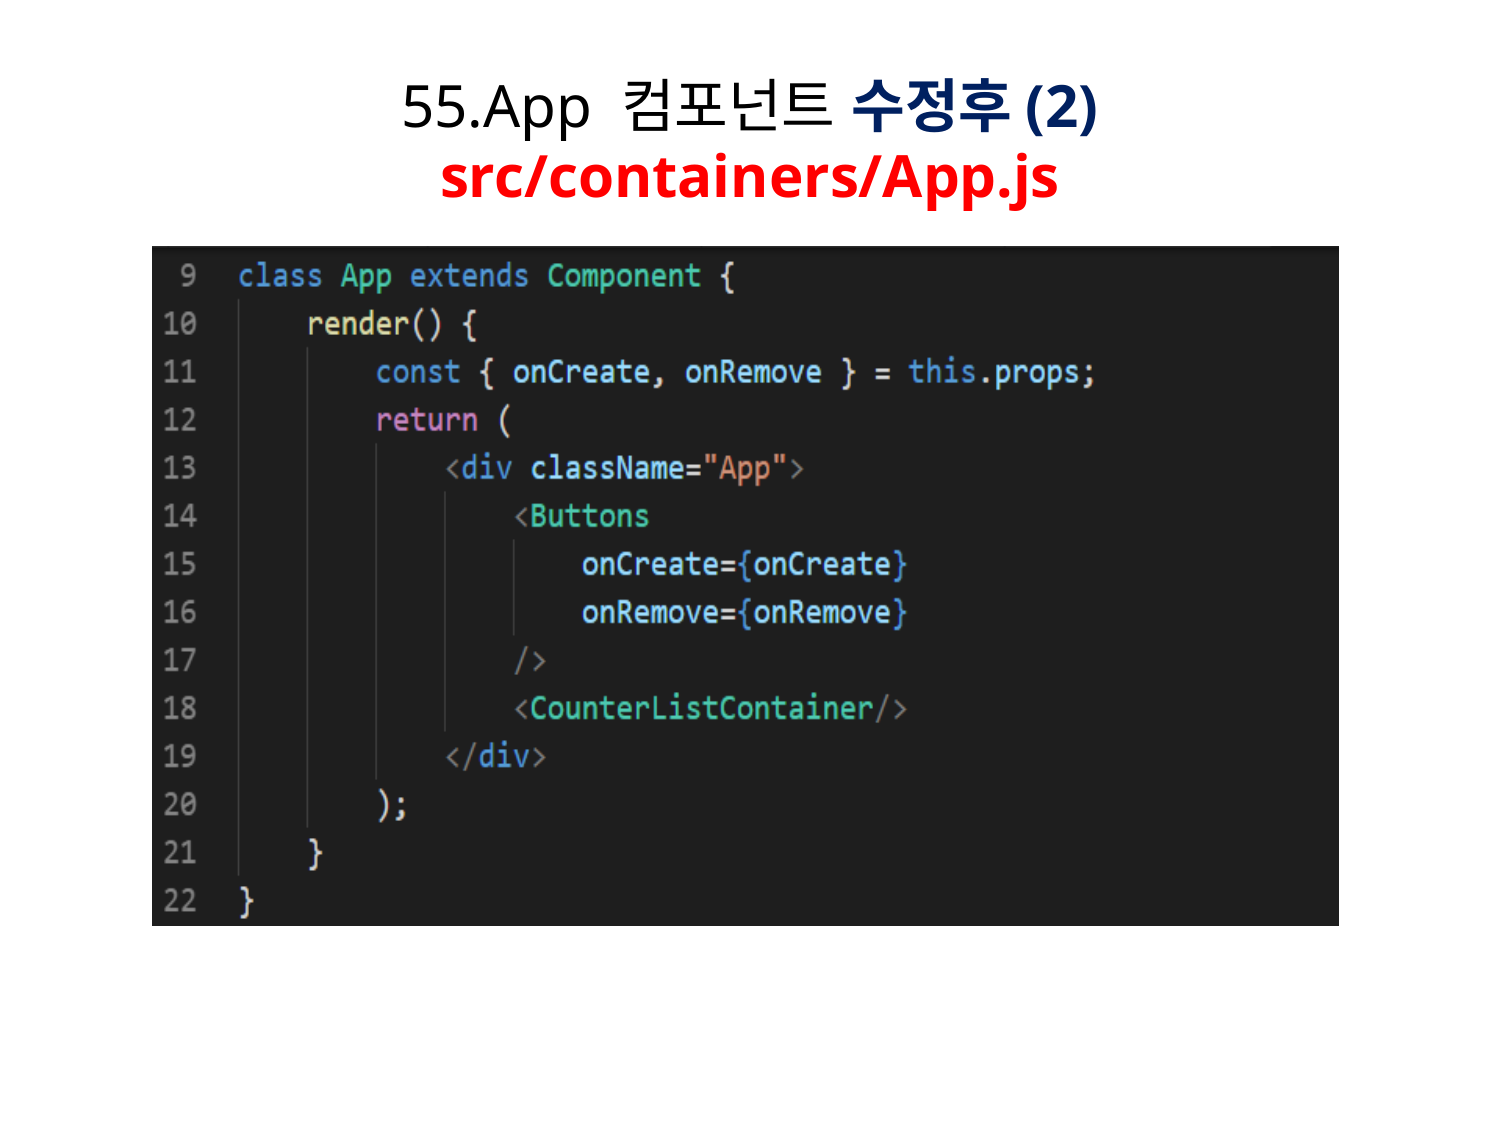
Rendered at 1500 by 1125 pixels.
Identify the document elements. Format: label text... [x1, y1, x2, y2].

title 55.App 컴포넌트 수정후(2) src/containers/App.js [75, 45, 1425, 233]
picture [152, 245, 1339, 926]
